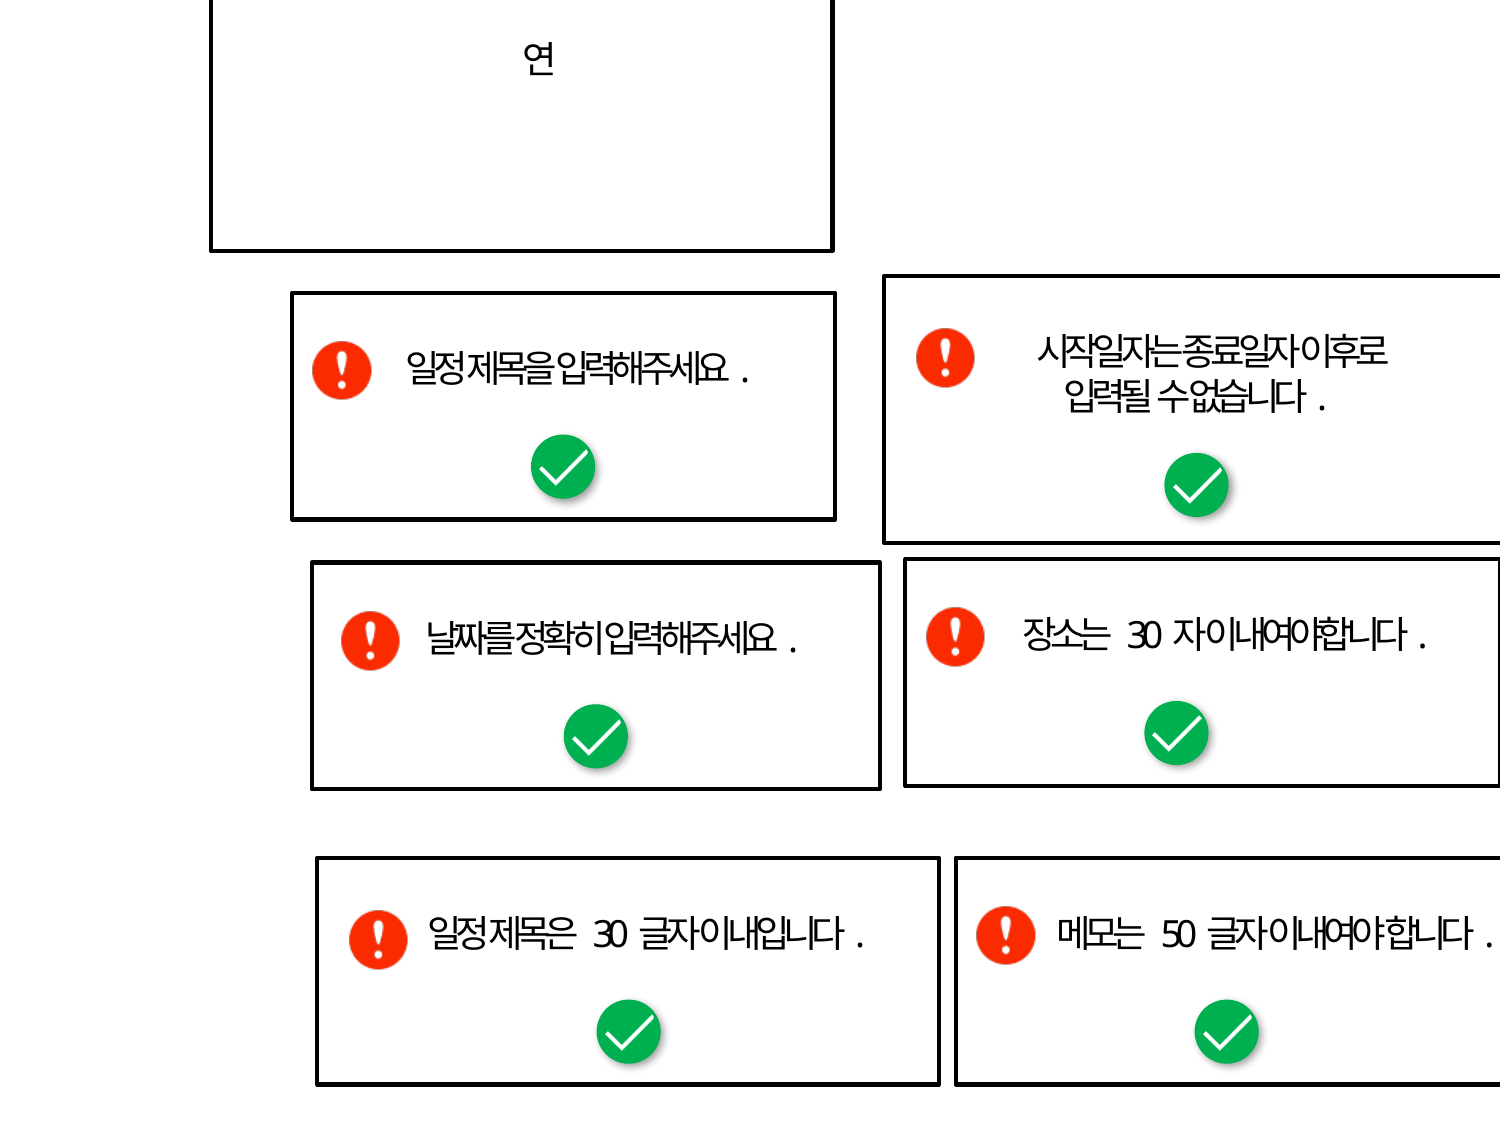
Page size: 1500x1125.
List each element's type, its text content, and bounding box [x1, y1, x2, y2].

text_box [1194, 999, 1259, 1064]
text_box 날짜를 정확히 입력해주세요. [310, 560, 882, 791]
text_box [884, 275, 1500, 544]
text_box 메모는 50글자 이내여야 합니다. [954, 856, 1500, 1087]
text_box 일정 제목은 30글자 이내입니다. [315, 856, 941, 1087]
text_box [291, 292, 836, 520]
picture [346, 908, 410, 972]
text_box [596, 999, 661, 1064]
text_box 연 [209, 0, 835, 253]
picture [974, 904, 1038, 968]
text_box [563, 703, 629, 769]
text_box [905, 558, 1500, 787]
picture [339, 609, 403, 673]
